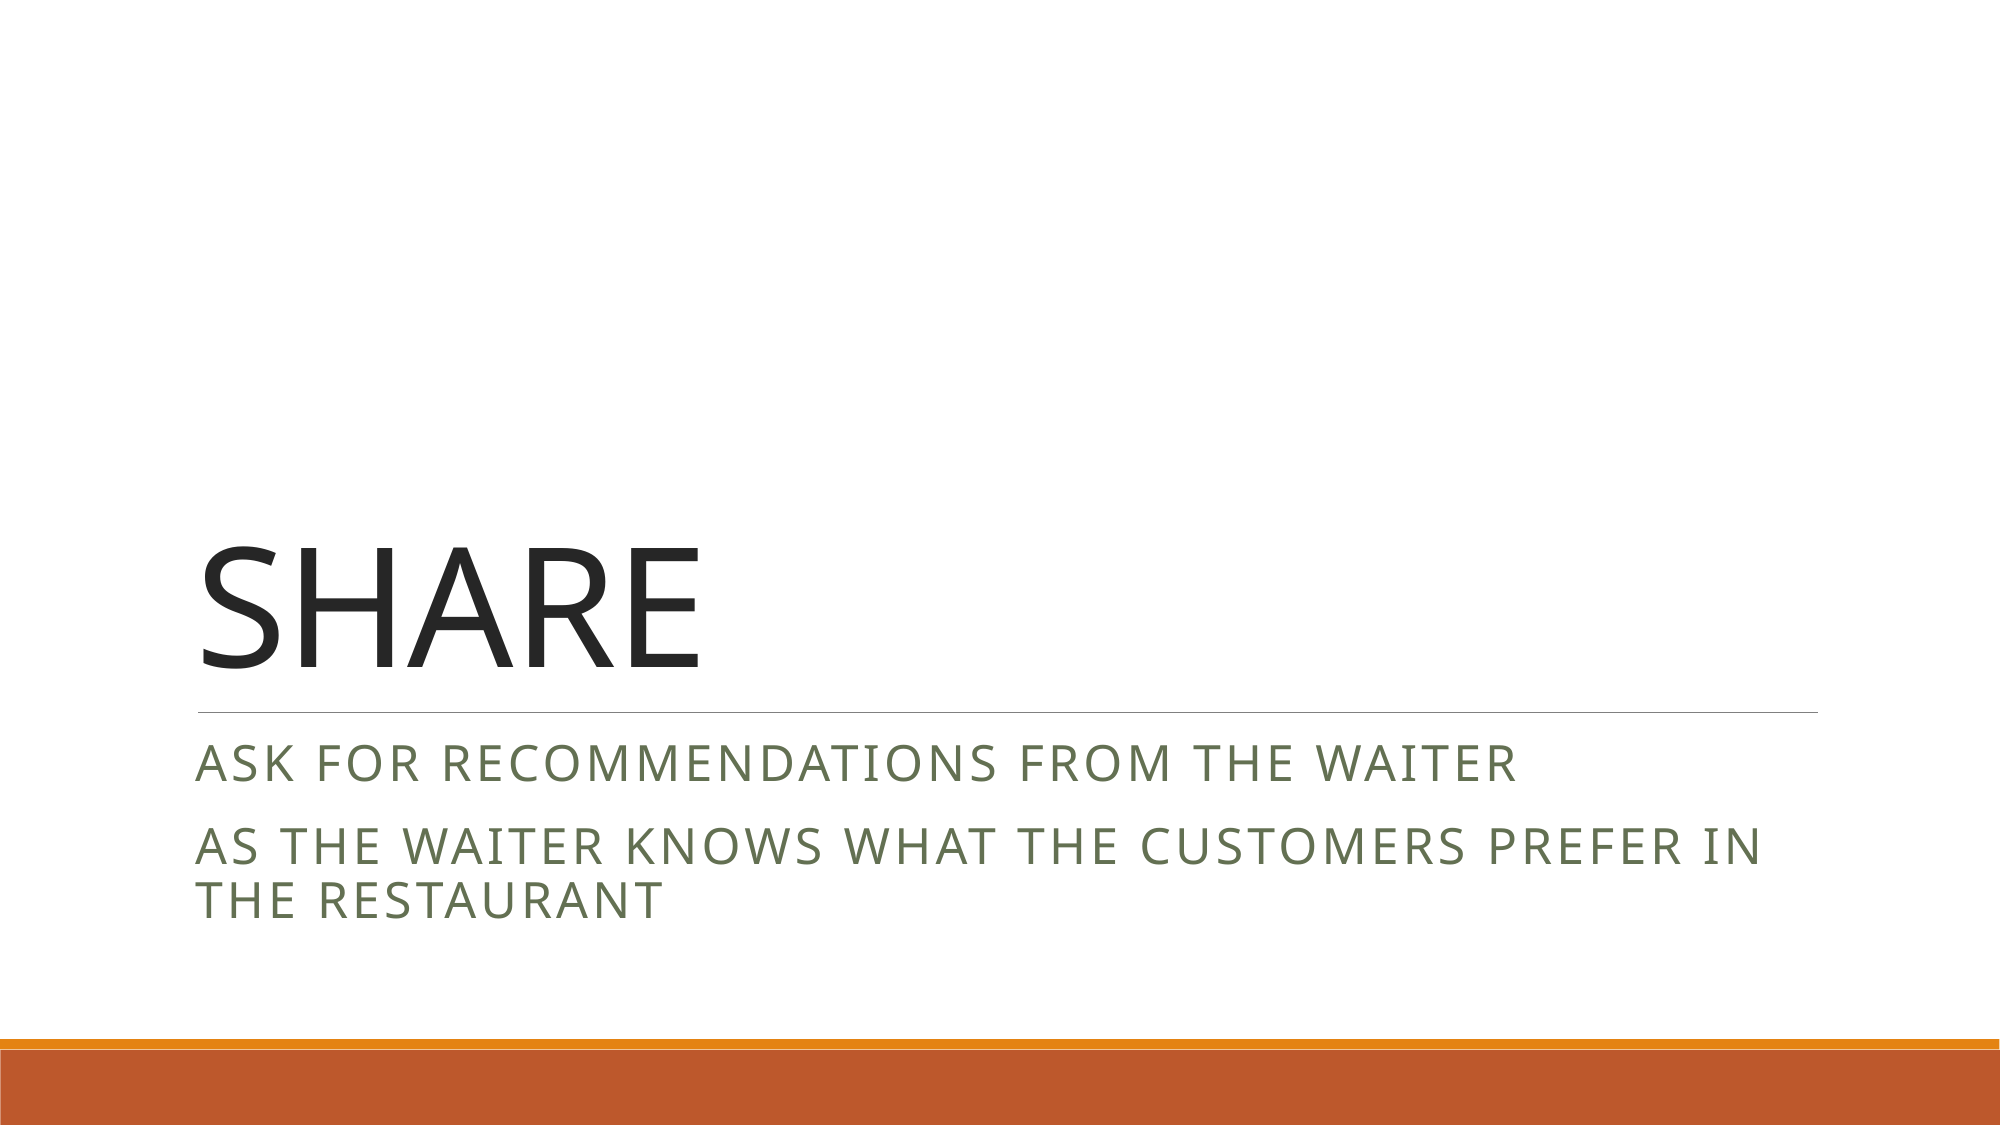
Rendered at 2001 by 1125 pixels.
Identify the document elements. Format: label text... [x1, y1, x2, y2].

subtitle Ask for recommendations from the waiter As the waiter knows what the customers prefer in the restaurant [180, 730, 1831, 969]
title SHARE [180, 124, 1830, 710]
